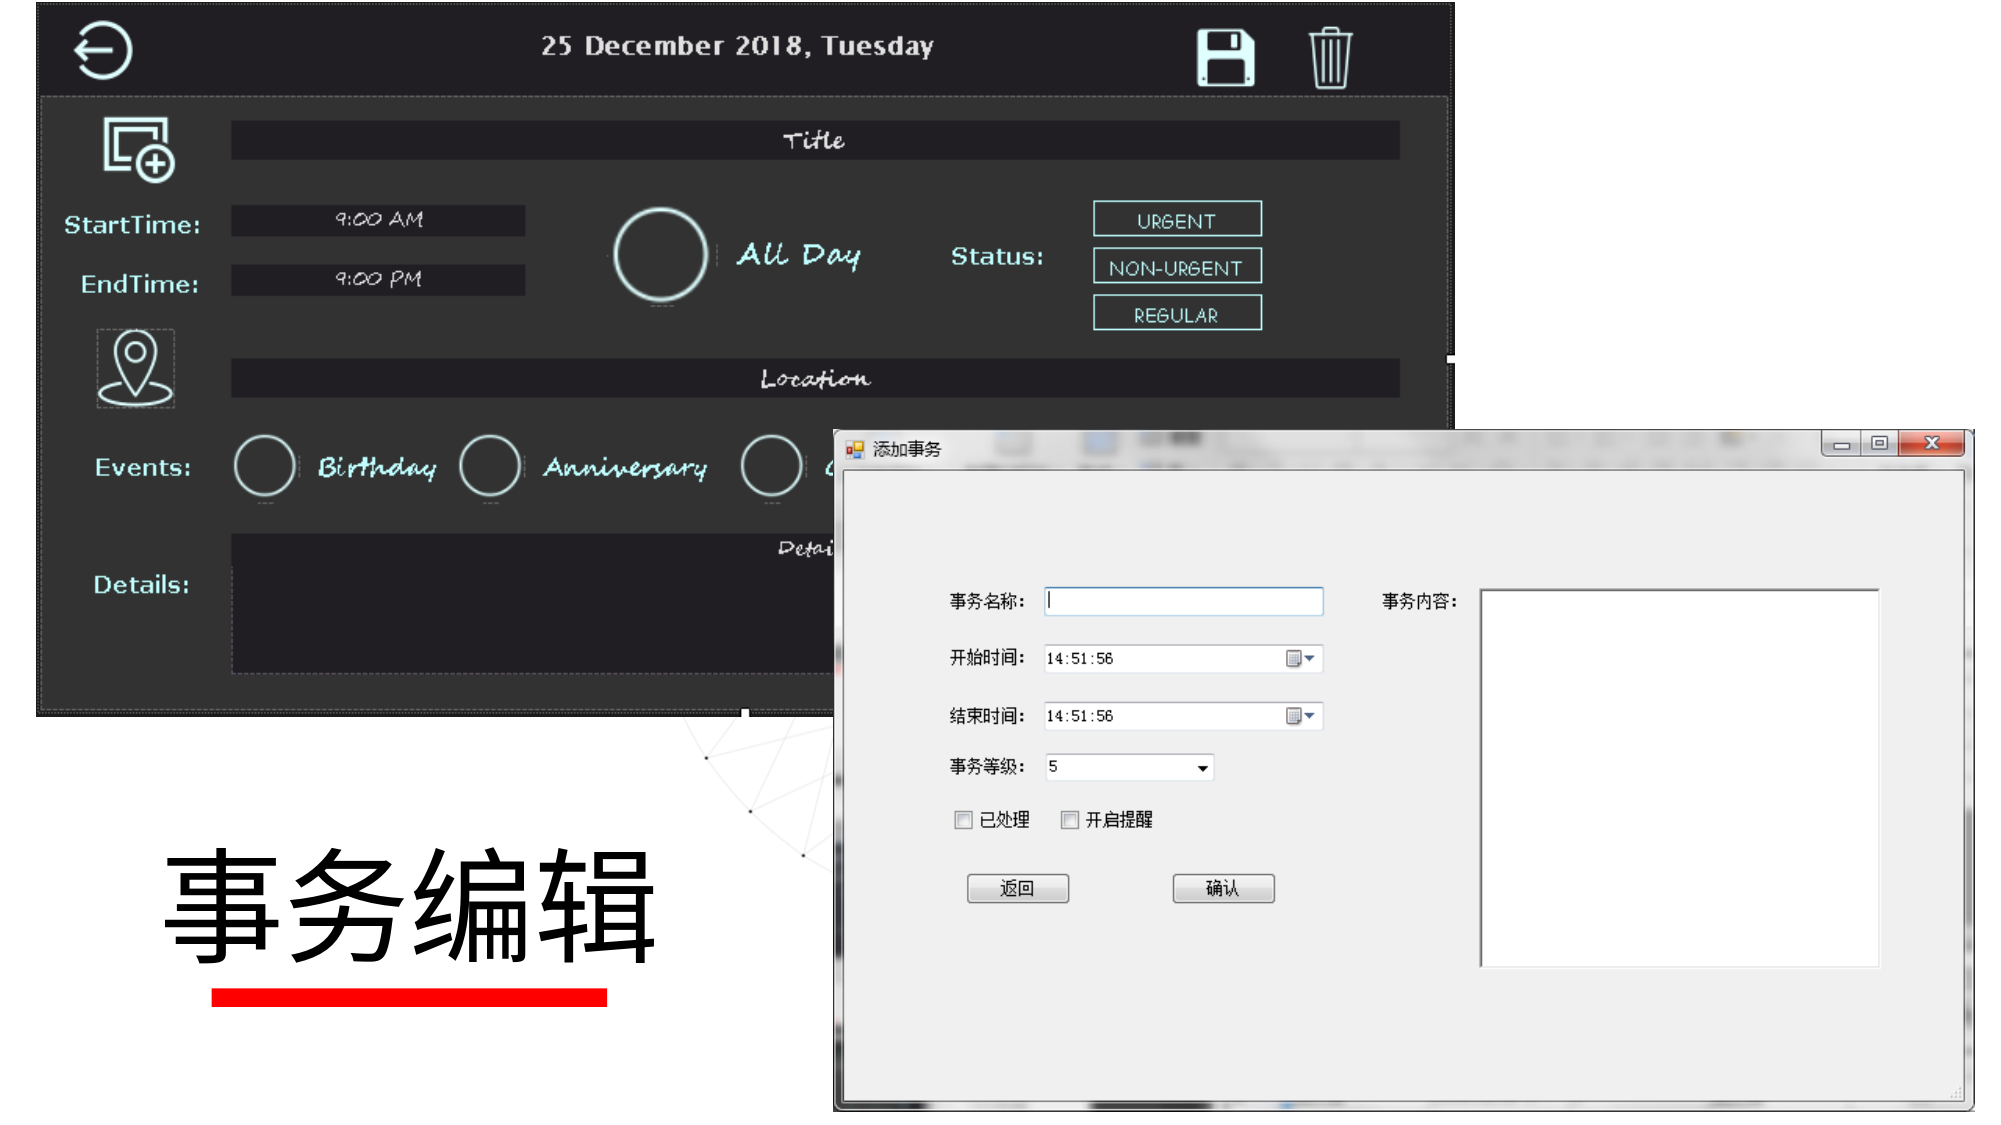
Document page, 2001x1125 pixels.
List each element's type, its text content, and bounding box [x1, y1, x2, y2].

text_box 事务编辑 [54, 776, 764, 987]
text_box [211, 987, 608, 1008]
picture [36, 2, 1975, 1112]
